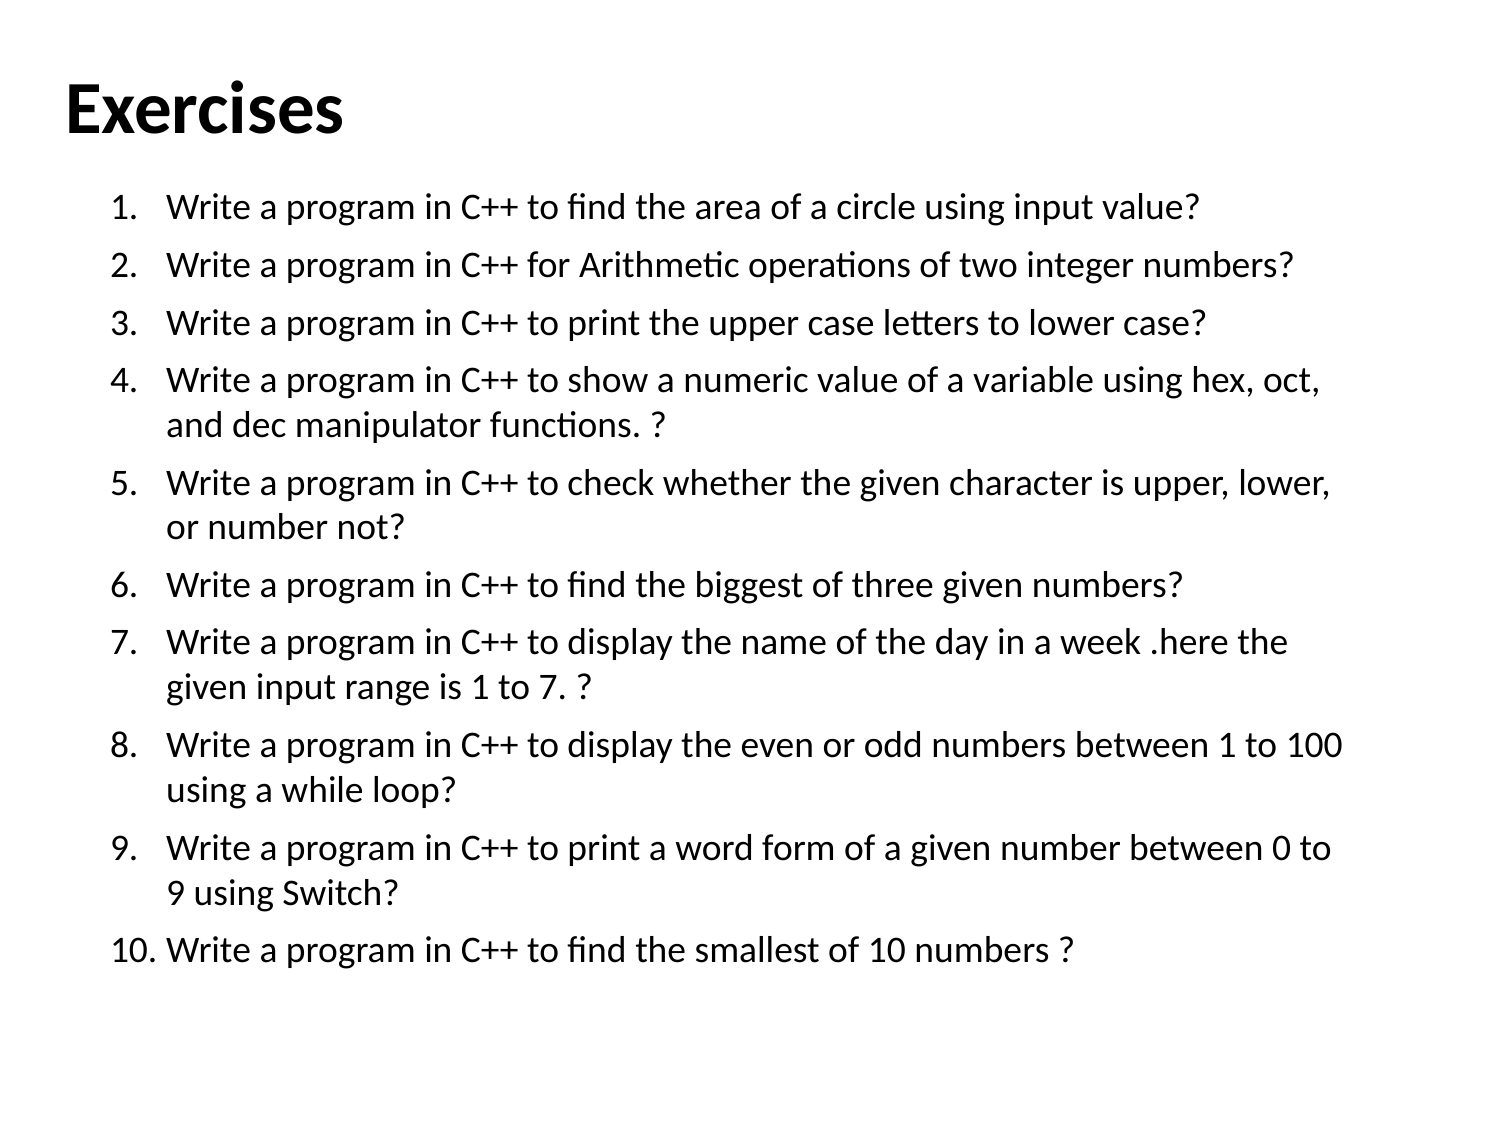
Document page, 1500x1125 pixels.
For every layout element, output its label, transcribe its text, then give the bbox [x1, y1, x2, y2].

list Write a program in C++ to find the area of a circle using input value? Write a program in C++ for Arithmetic operations of two integer numbers? Write a program in C++ to print the upper case letters to lower case? Write a program in C++ to show a numeric value of a variable using hex, oct, and dec manipulator functions. ? Write a program in C++ to check whether the given character is upper, lower, or number not? Write a program in C++ to find the biggest of three given numbers? Write a program in C++ to display the name of the day in a week .here the given input range is 1 to 7. ? Write a program in C++ to display the even or odd numbers between 1 to 100 using a while loop? Write a program in C++ to print a word form of a given number between 0 to 9 using Switch? Write a program in C++ to find the smallest of 10 numbers ? [87, 174, 1360, 1013]
title Exercises [50, 45, 1251, 163]
